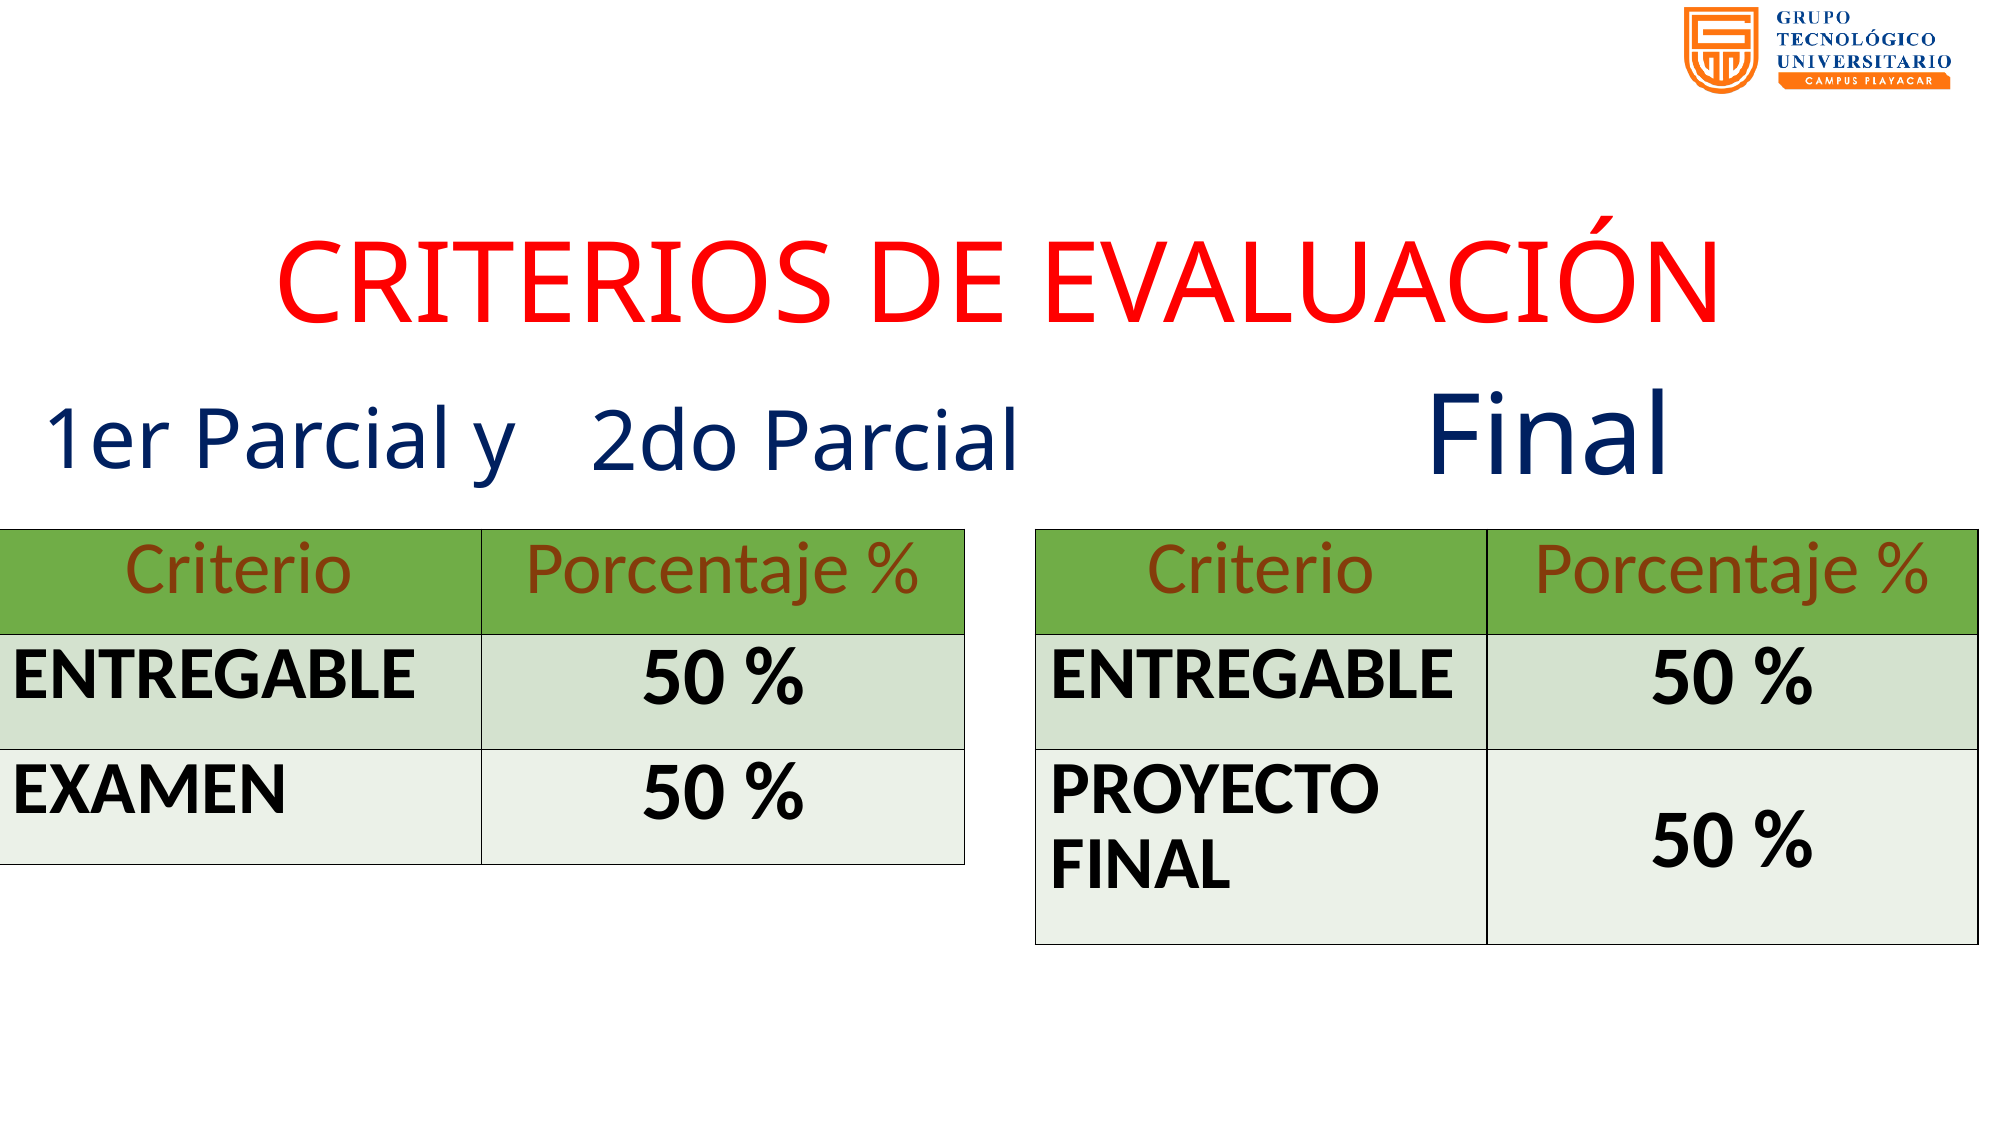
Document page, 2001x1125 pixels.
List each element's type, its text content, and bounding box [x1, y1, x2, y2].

picture [1679, 6, 1975, 96]
text_box 1er Parcial y [27, 378, 532, 493]
table_cell 50 % [482, 635, 964, 749]
table_cell 50 % [1488, 750, 1977, 944]
table_cell ENTREGABLE [0, 635, 481, 749]
text_box 2do Parcial [575, 379, 1036, 495]
table_cell PROYECTO FINAL [1036, 750, 1486, 944]
table_cell 50 % [482, 750, 964, 864]
table_header Porcentaje % [482, 530, 964, 634]
table_cell EXAMEN [0, 750, 481, 864]
text_box CRITERIOS DE EVALUACIÓN [258, 203, 1742, 353]
table_header Criterio [1036, 530, 1486, 634]
table_cell ENTREGABLE [1036, 635, 1486, 749]
table_cell 50 % [1488, 635, 1977, 749]
text_box Final [1409, 354, 1688, 505]
table_header Porcentaje % [1488, 530, 1977, 634]
table_header Criterio [0, 530, 481, 634]
